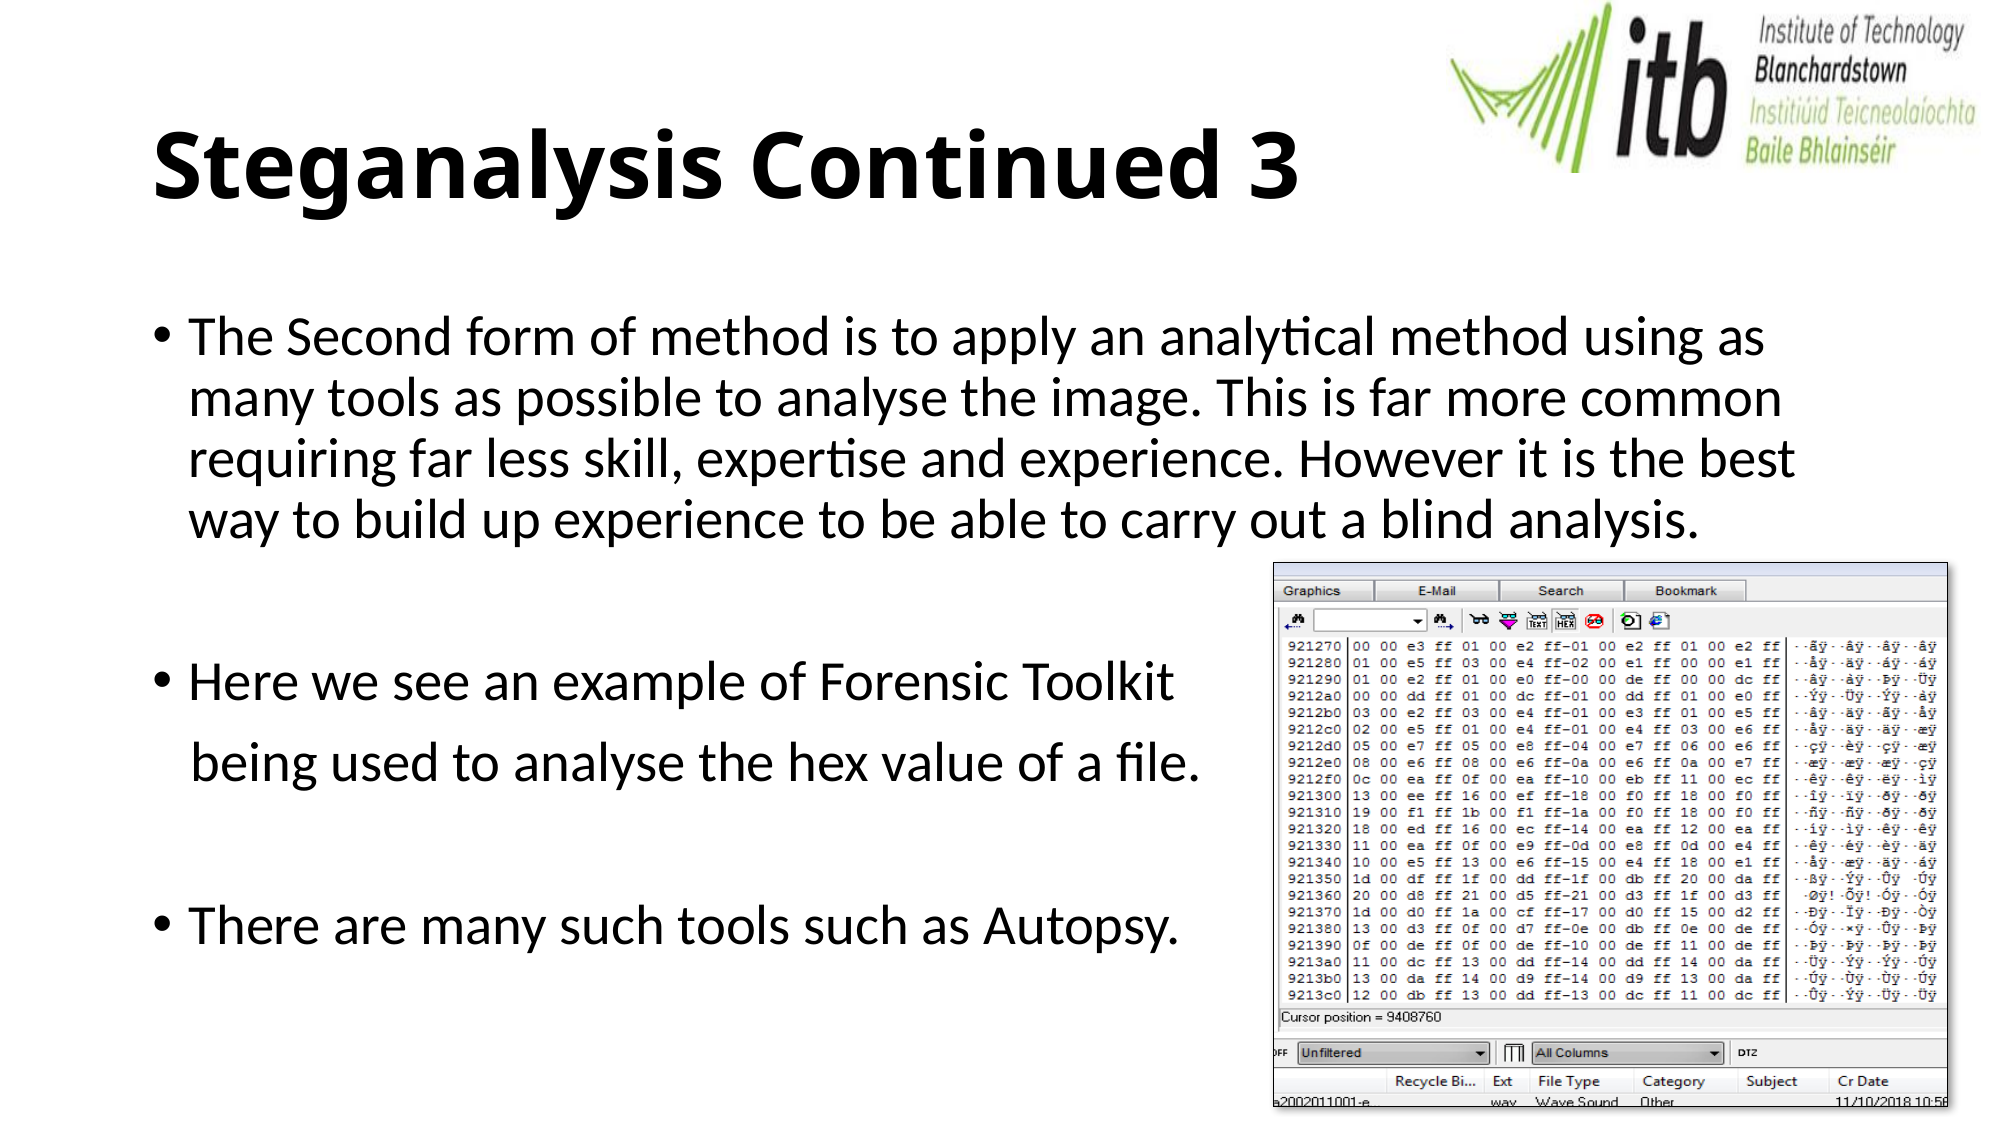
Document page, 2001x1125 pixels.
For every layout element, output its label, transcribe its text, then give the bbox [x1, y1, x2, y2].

title Steganalysis Continued 3 [137, 59, 1863, 278]
picture [1273, 562, 1947, 1107]
list The Second form of method is to apply an analytical method using as many tools as possible to analyse the image. This is far more common requiring far less skill, expertise and experience. However it is the best way to build up experience to be able to carry out a blind analysis. Here we see an example of Forensic Toolkit being used to analyse the hex value of a file. There are many such tools such as Autopsy. [137, 299, 1863, 1014]
picture [1446, 0, 1989, 173]
